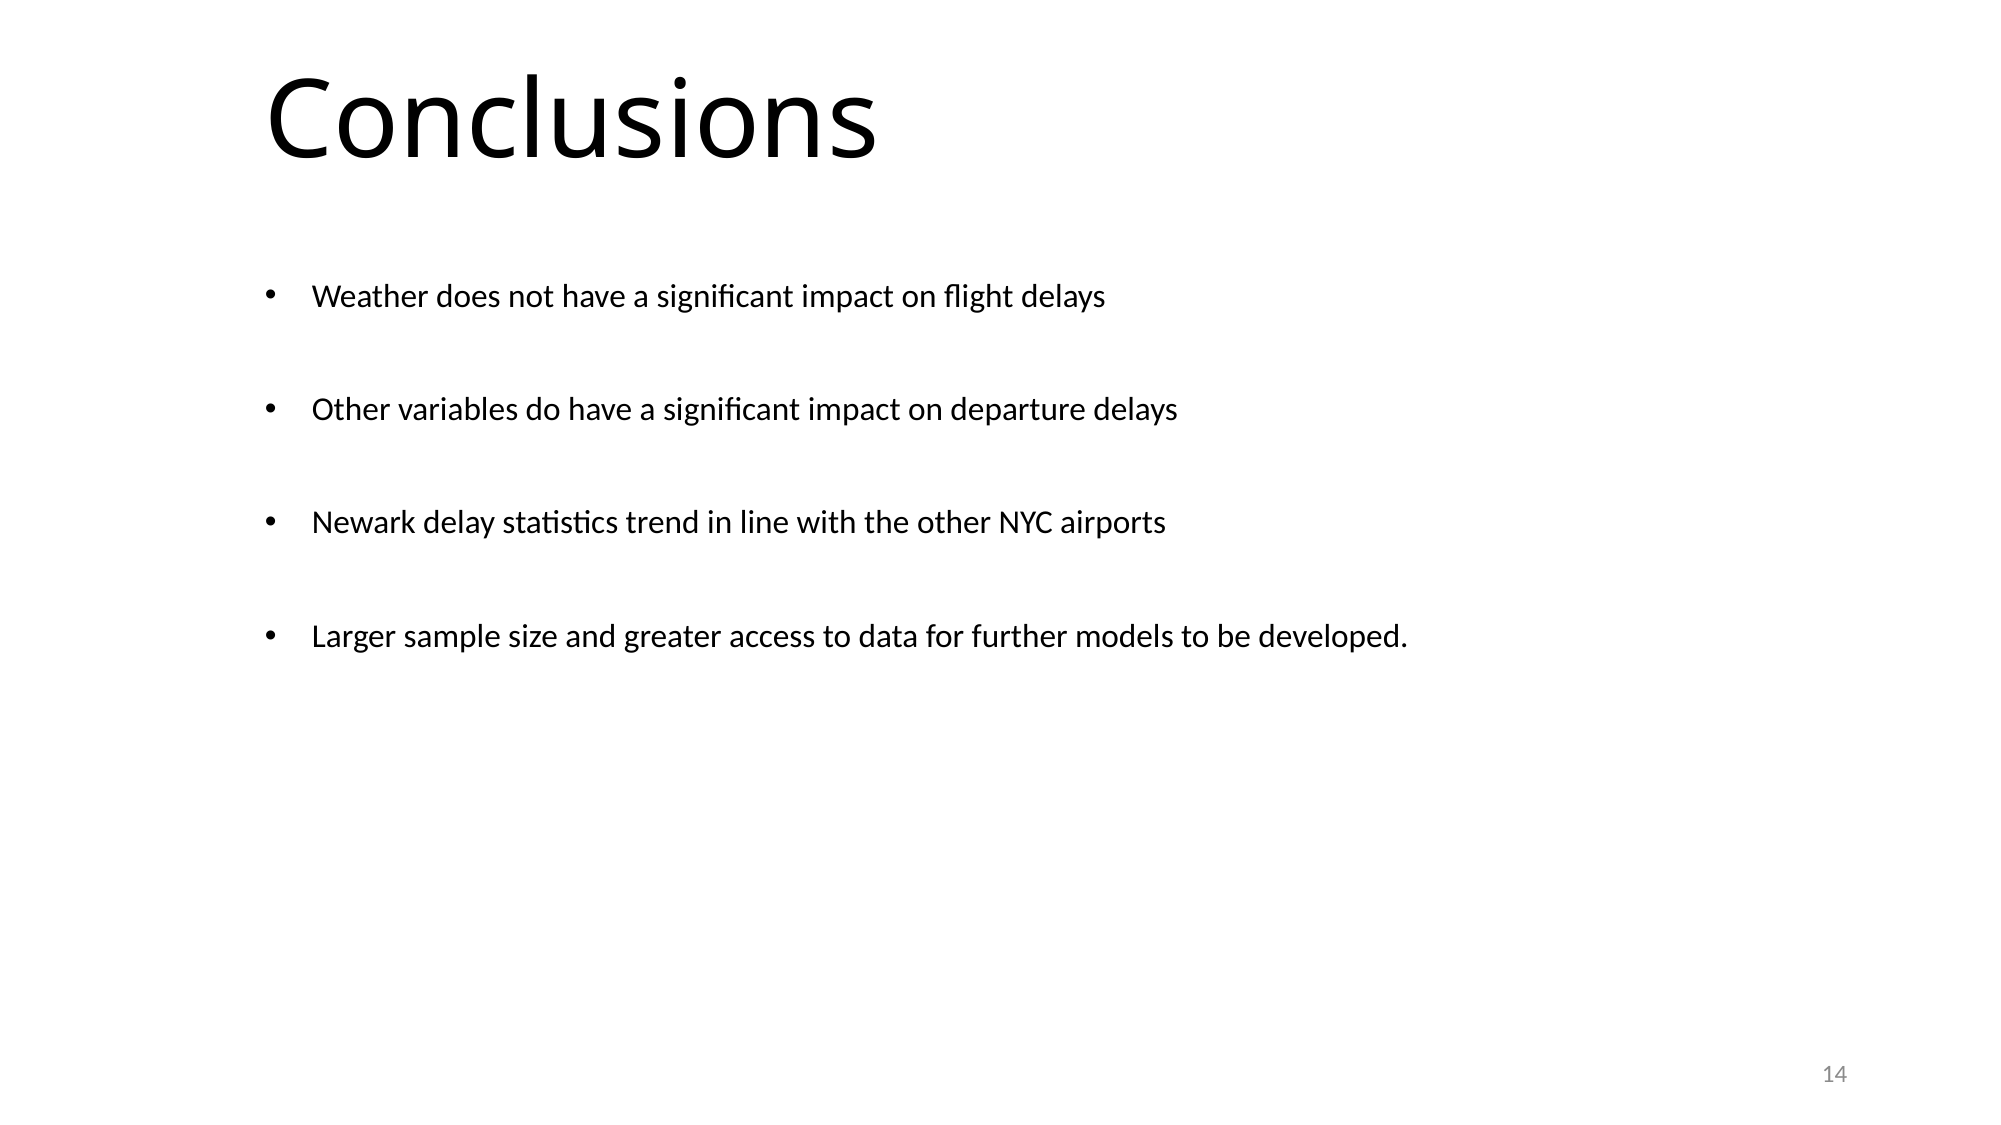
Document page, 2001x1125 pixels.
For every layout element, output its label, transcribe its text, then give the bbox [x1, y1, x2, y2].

slide_number 14 [1412, 1042, 1863, 1103]
title Conclusions [249, 54, 1750, 189]
subtitle Weather does not have a significant impact on flight delays Other variables do have a significant impact on departure delays Newark delay statistics trend in line with the other NYC airports Larger sample size and greater access to data for further models to be developed. [249, 210, 1750, 1054]
